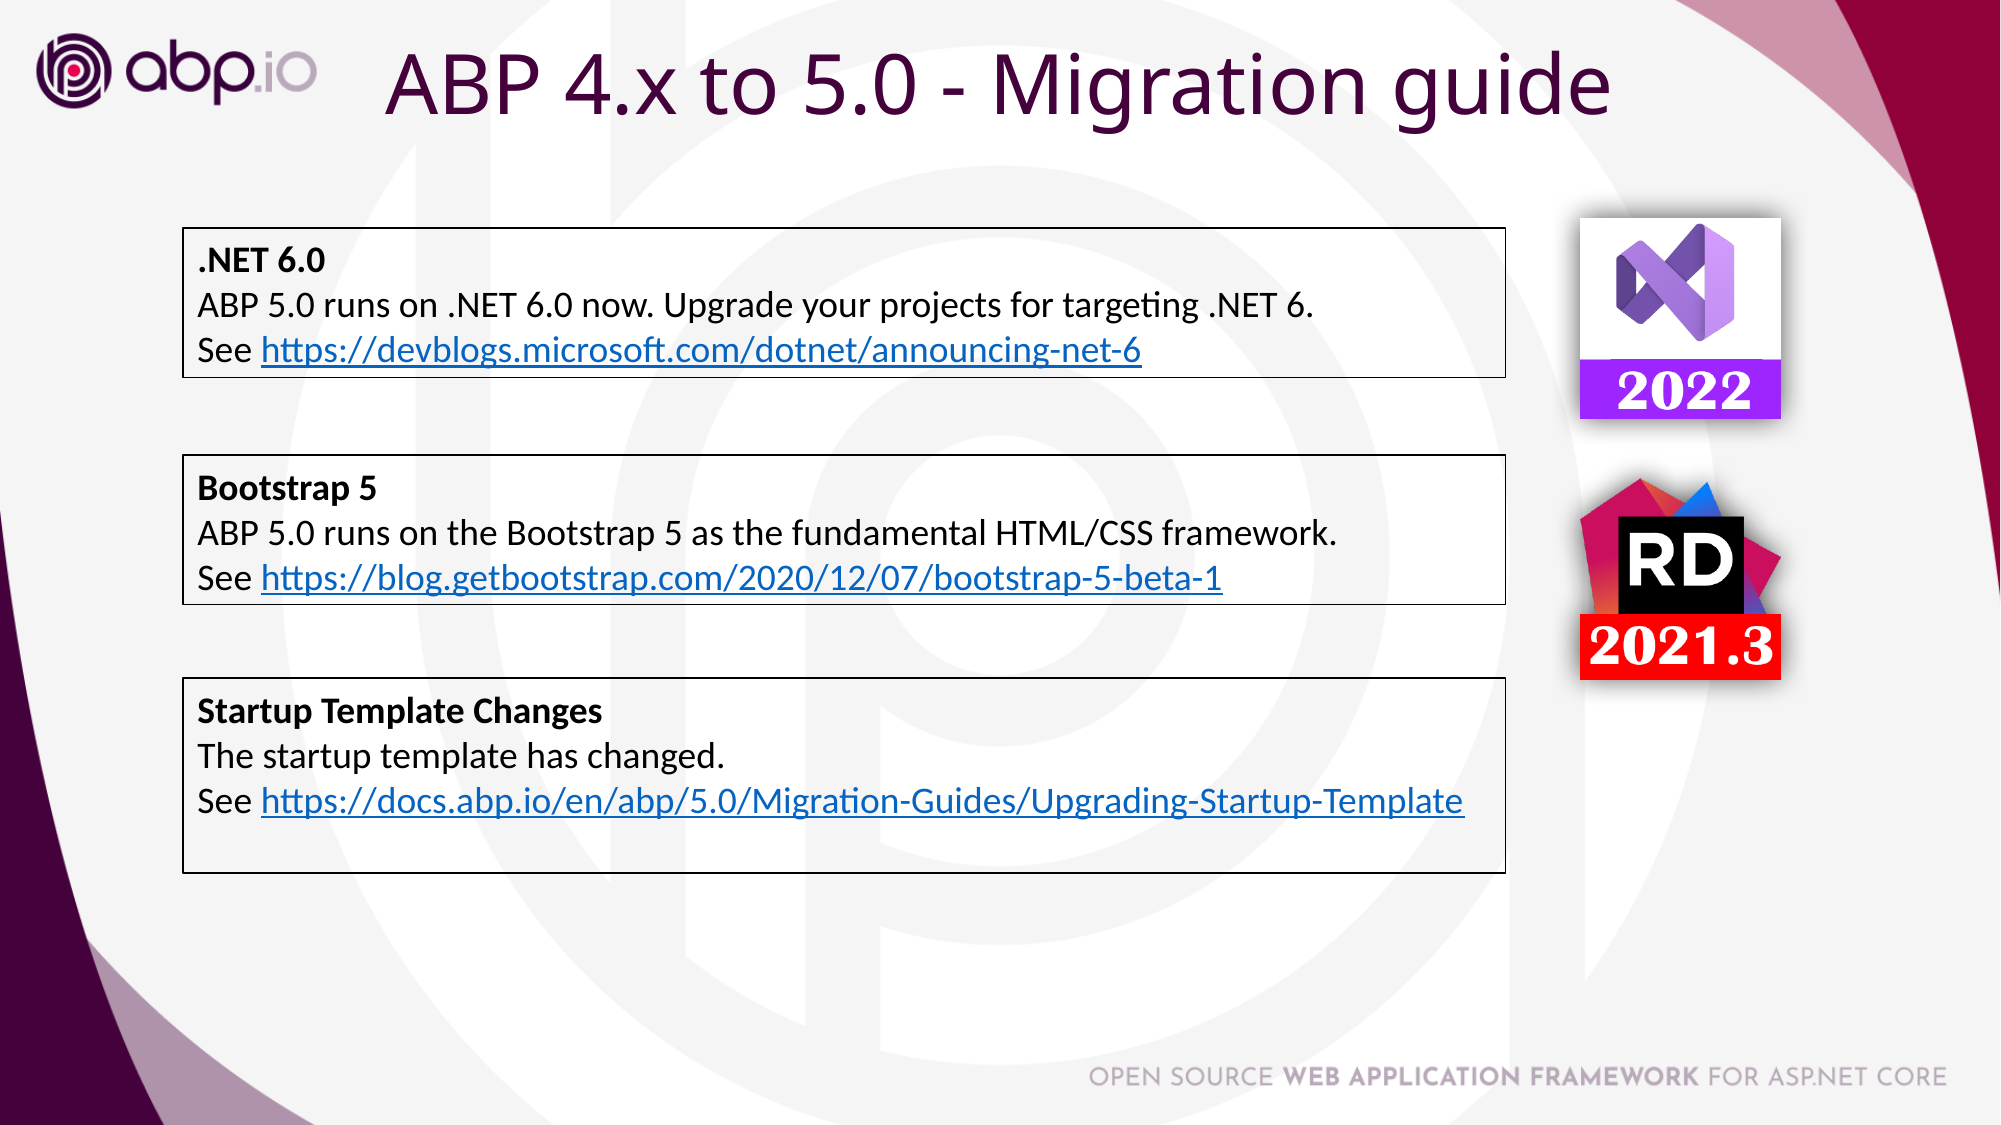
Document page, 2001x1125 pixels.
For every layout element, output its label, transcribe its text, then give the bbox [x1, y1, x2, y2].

text_box .NET 6.0 ABP 5.0 runs on .NET 6.0 now. Upgrade your projects for targeting .NET 6. See https://devblogs.microsoft.com/dotnet/announcing-net-6 [182, 227, 1506, 378]
text_box Bootstrap 5 ABP 5.0 runs on the Bootstrap 5 as the fundamental HTML/CSS framework. See https://blog.getbootstrap.com/2020/12/07/bootstrap-5-beta-1 [182, 455, 1506, 605]
text_box Startup Template Changes The startup template has changed. See https://docs.abp.io/en/abp/5.0/Migration-Guides/Upgrading-Startup-Template [182, 678, 1506, 873]
picture [0, 0, 2001, 1125]
title ABP 4.x to 5.0 - Migration guide [0, 0, 2000, 175]
